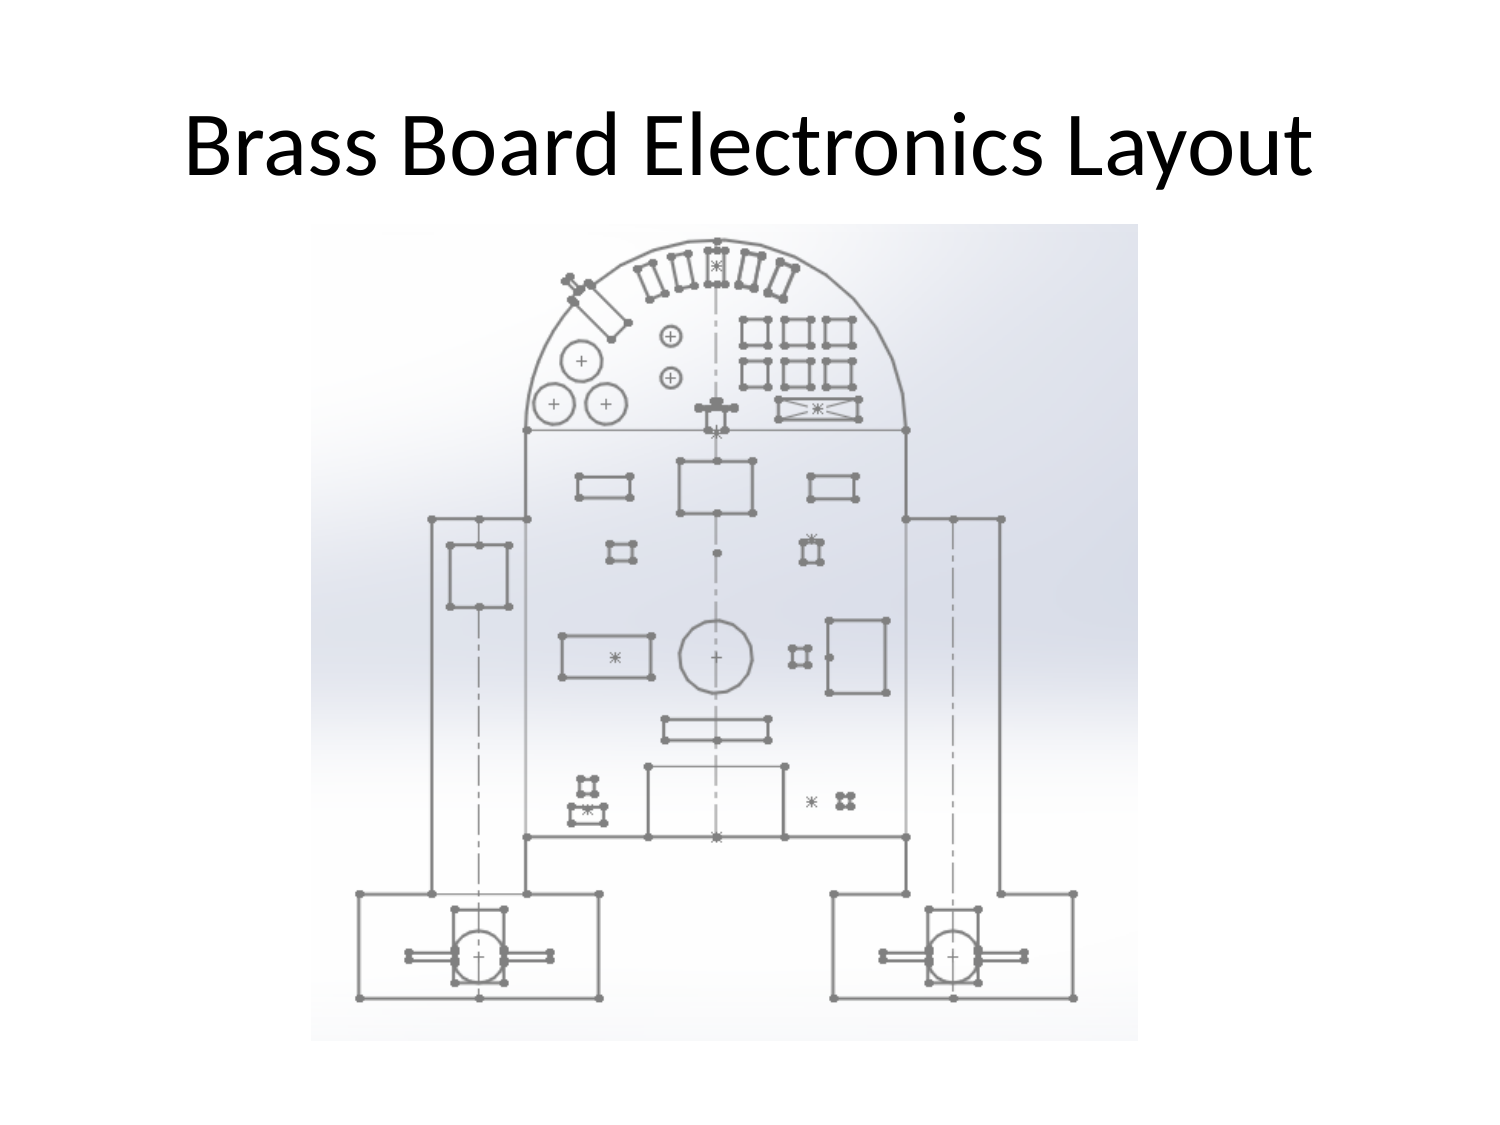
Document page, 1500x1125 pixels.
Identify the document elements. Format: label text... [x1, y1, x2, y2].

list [311, 224, 1138, 1041]
title Brass Board Electronics Layout [75, 45, 1425, 233]
